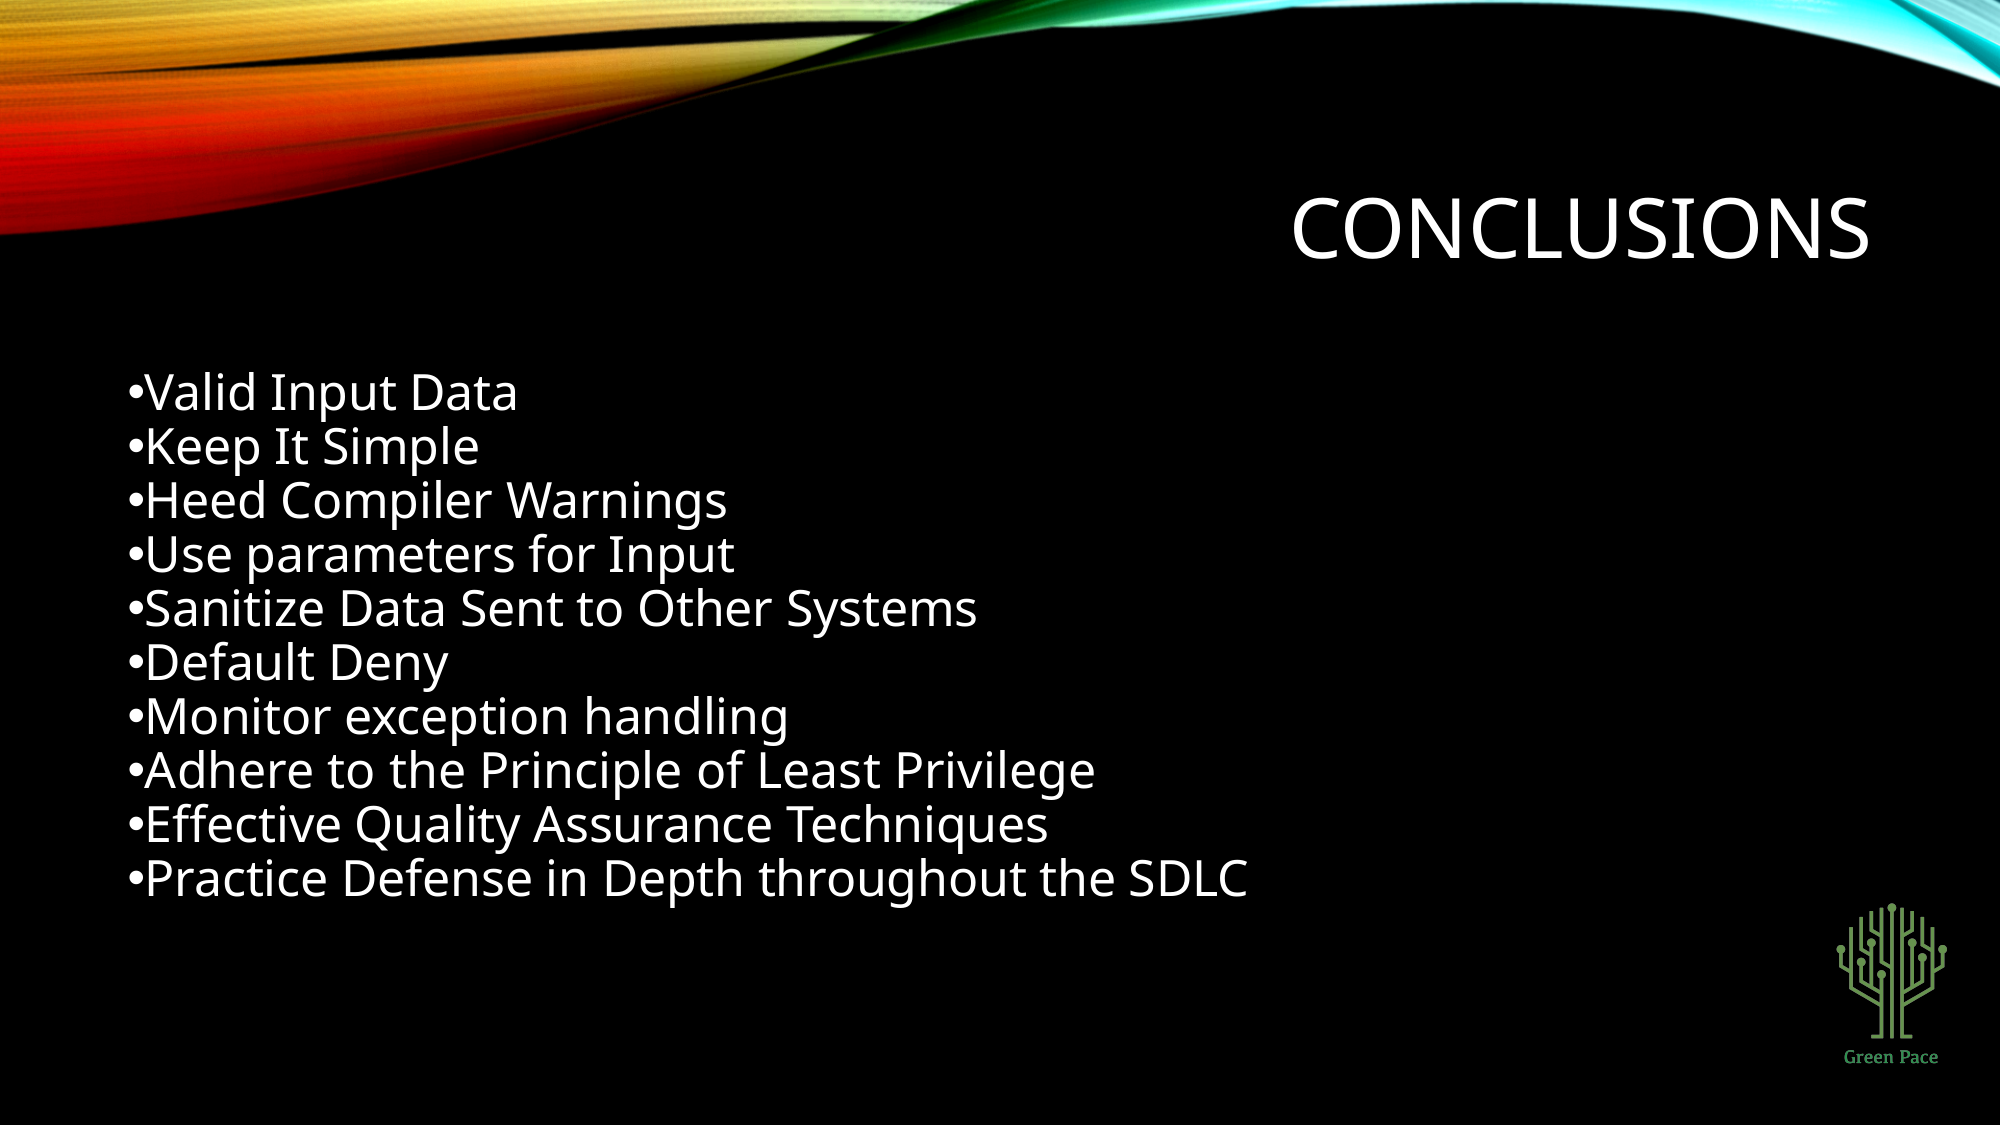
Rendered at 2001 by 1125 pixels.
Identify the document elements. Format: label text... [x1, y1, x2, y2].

title CONCLUSIONS [474, 125, 1888, 338]
picture [0, 0, 2000, 237]
list Valid Input Data Keep It Simple Heed Compiler Warnings Use parameters for Input Sanitize Data Sent to Other Systems Default Deny Monitor exception handling Adhere to the Principle of Least Privilege Effective Quality Assurance Techniques Practice Defense in Depth throughout the SDLC [112, 360, 1888, 1021]
picture [1817, 892, 1964, 1082]
